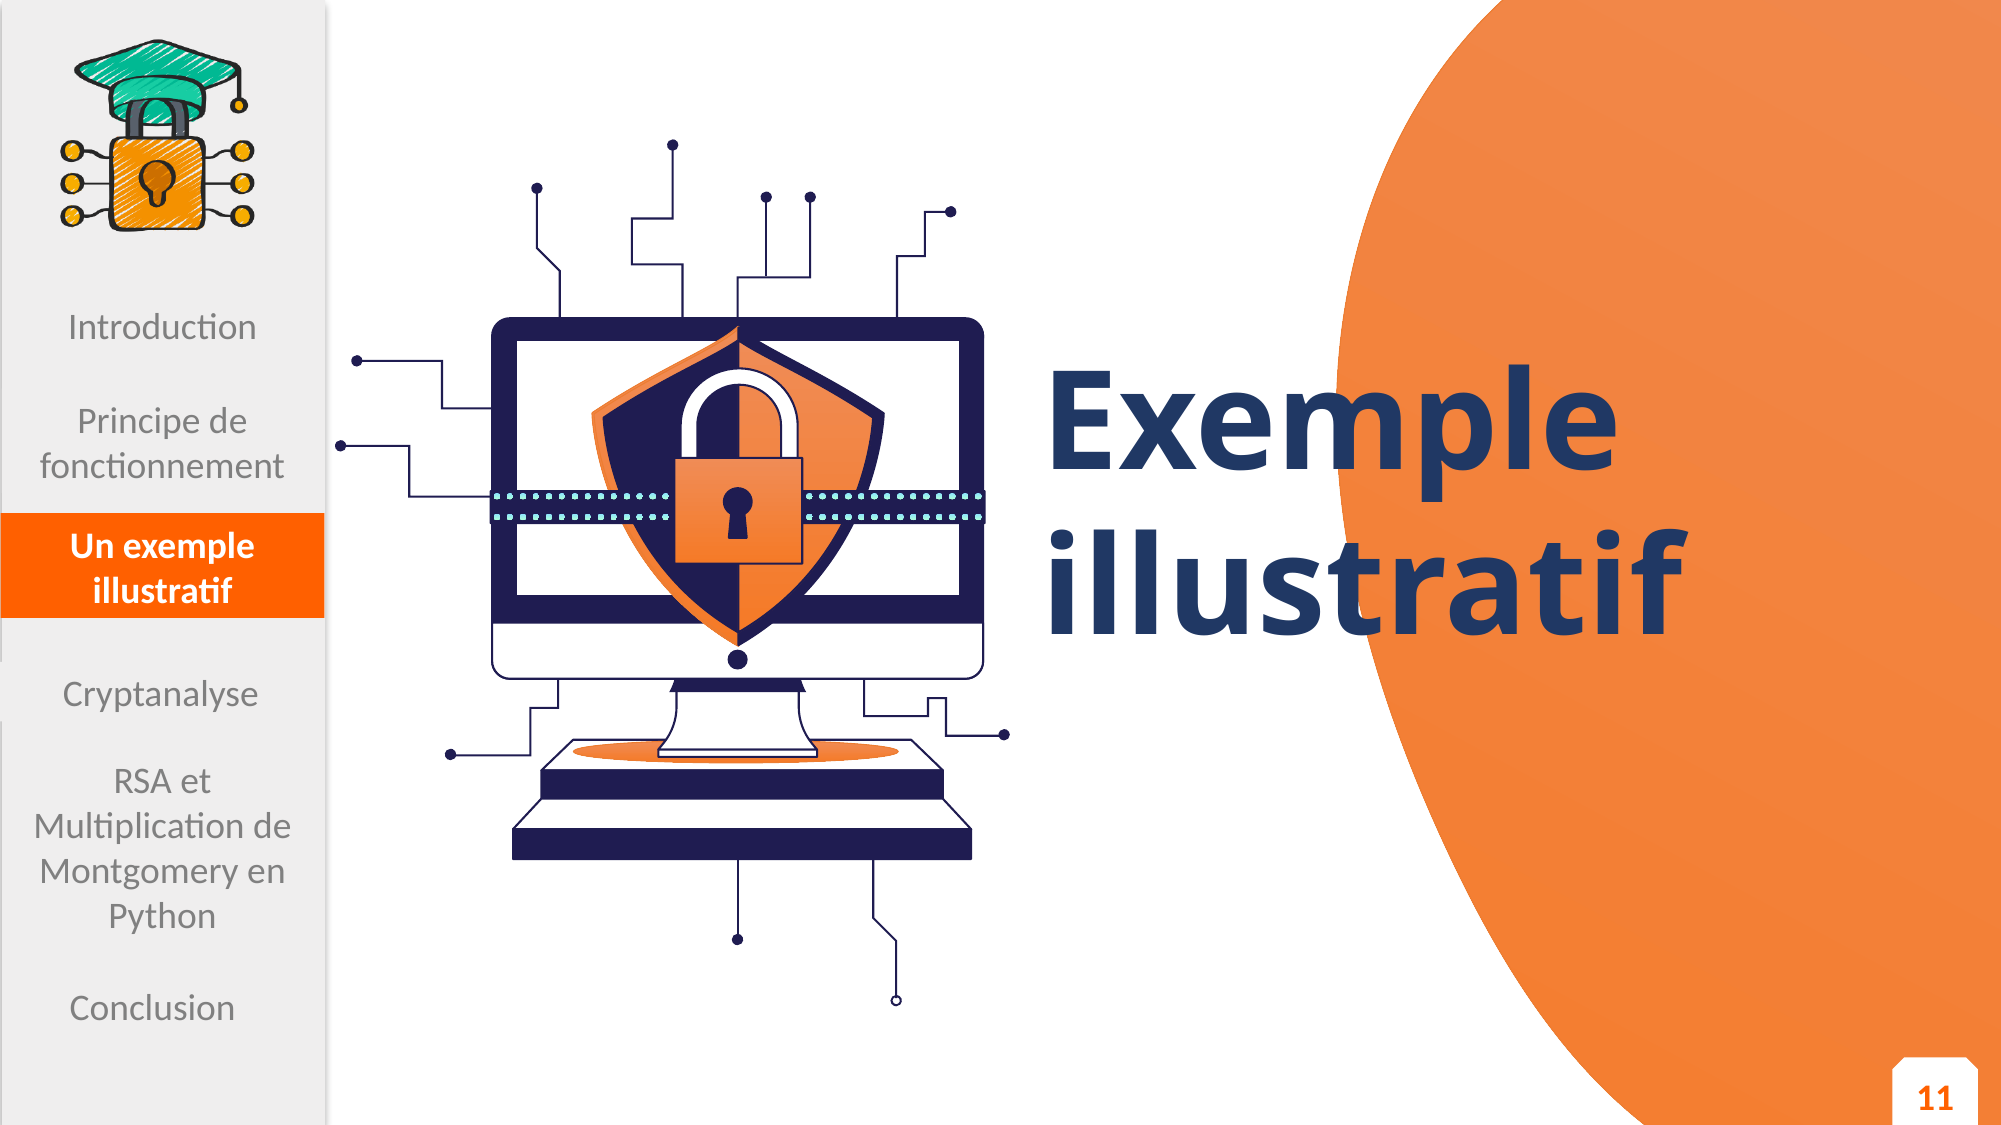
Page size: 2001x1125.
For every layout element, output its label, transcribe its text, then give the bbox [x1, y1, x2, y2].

picture [59, 37, 255, 232]
text_box 11 [1891, 1056, 1979, 1125]
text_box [334, 139, 1010, 1007]
text_box [1354, 0, 2000, 1125]
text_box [0, 0, 326, 1125]
text_box Exemple illustratif [1026, 257, 1788, 736]
